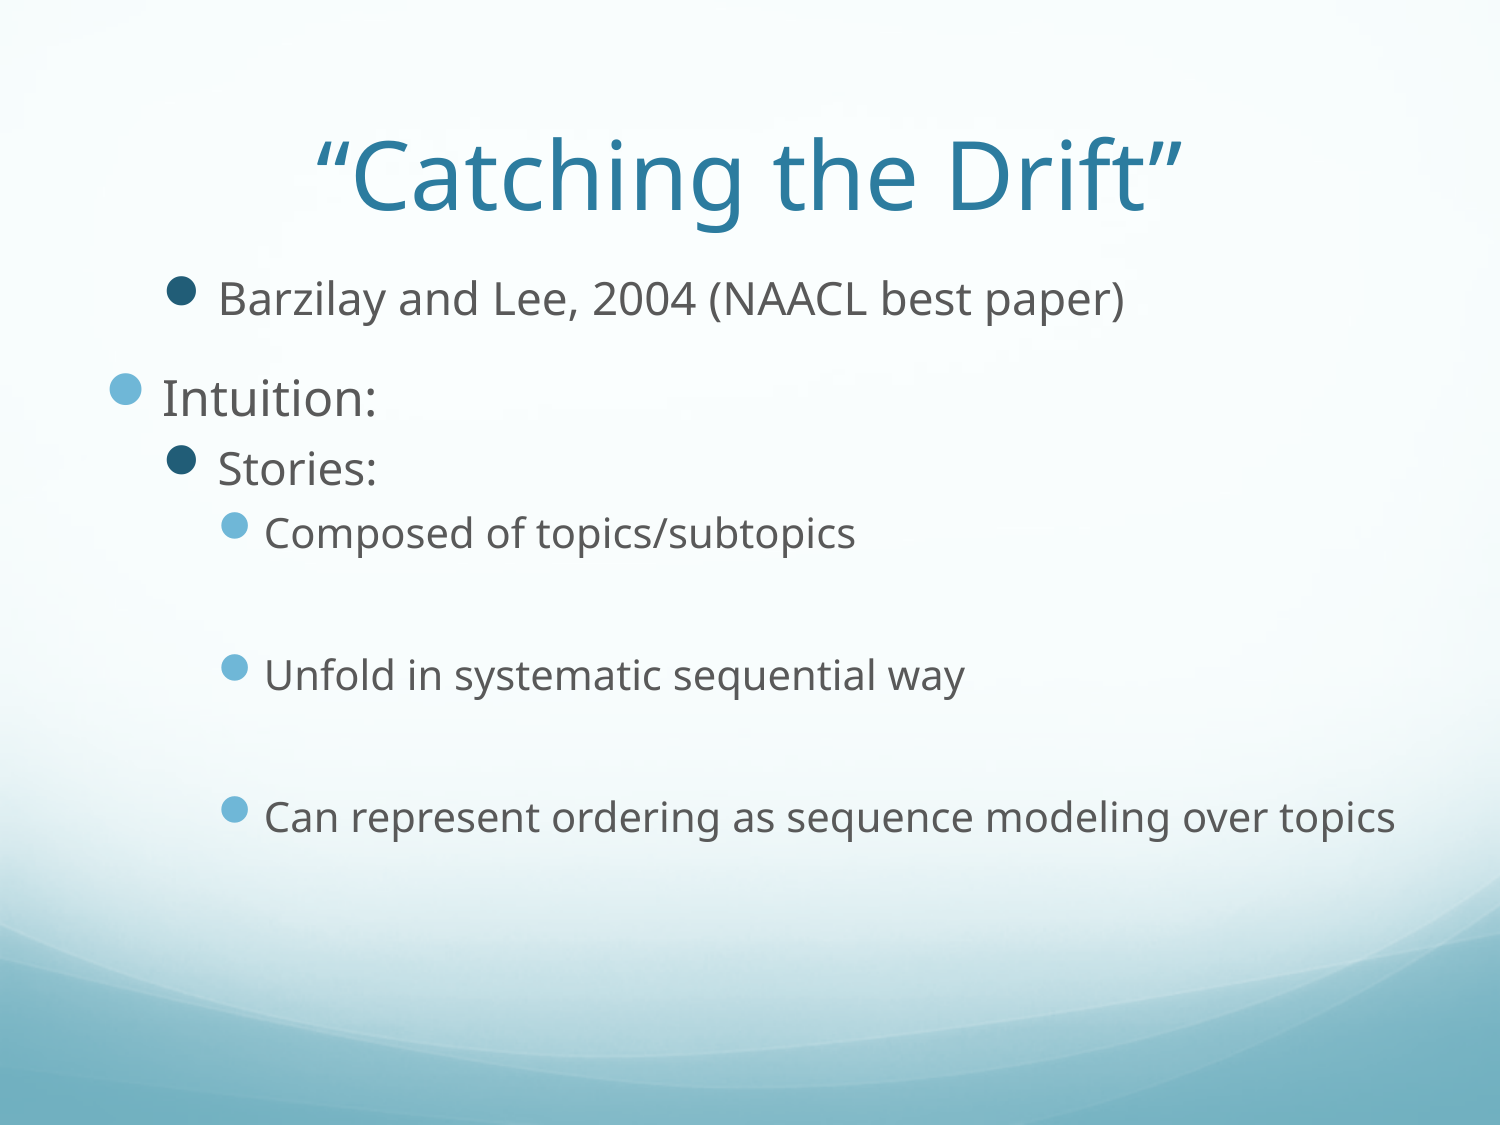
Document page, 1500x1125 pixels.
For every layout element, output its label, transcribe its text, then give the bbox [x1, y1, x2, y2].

title “Catching the Drift” [90, 17, 1410, 237]
list Barzilay and Lee, 2004 (NAACL best paper) Intuition: Stories: Composed of topics/subtopics Unfold in systematic sequential way Can represent ordering as sequence modeling over topics [90, 262, 1436, 975]
